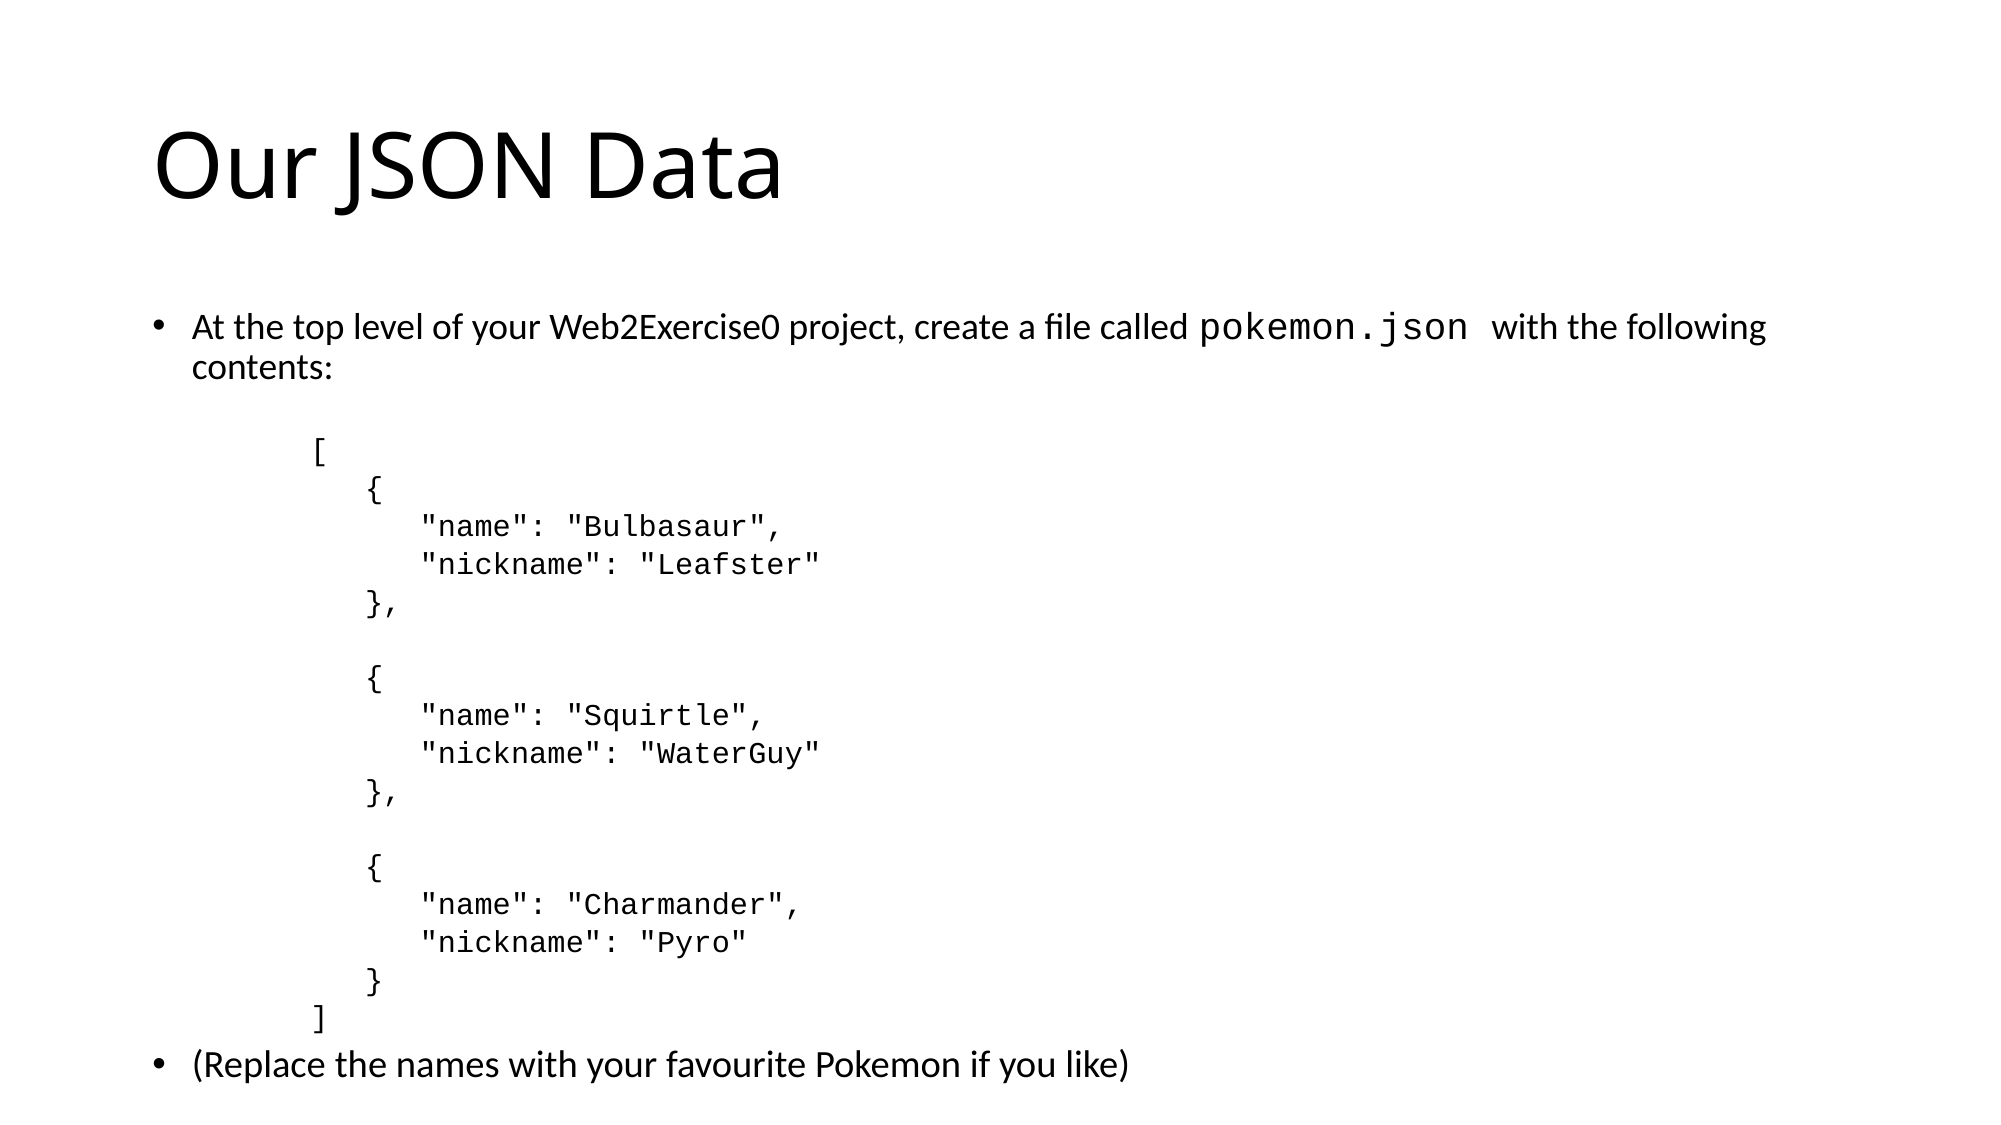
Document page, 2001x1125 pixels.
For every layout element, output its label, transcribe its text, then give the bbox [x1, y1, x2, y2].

list At the top level of your Web2Exercise0 project, create a file called pokemon.json with the following contents: [ { "name": "Bulbasaur", "nickname": "Leafster" }, { "name": "Squirtle", "nickname": "WaterGuy" }, { "name": "Charmander", "nickname": "Pyro" } ] (Replace the names with your favourite Pokemon if you like) [137, 299, 1863, 1095]
title Our JSON Data [137, 59, 1863, 278]
